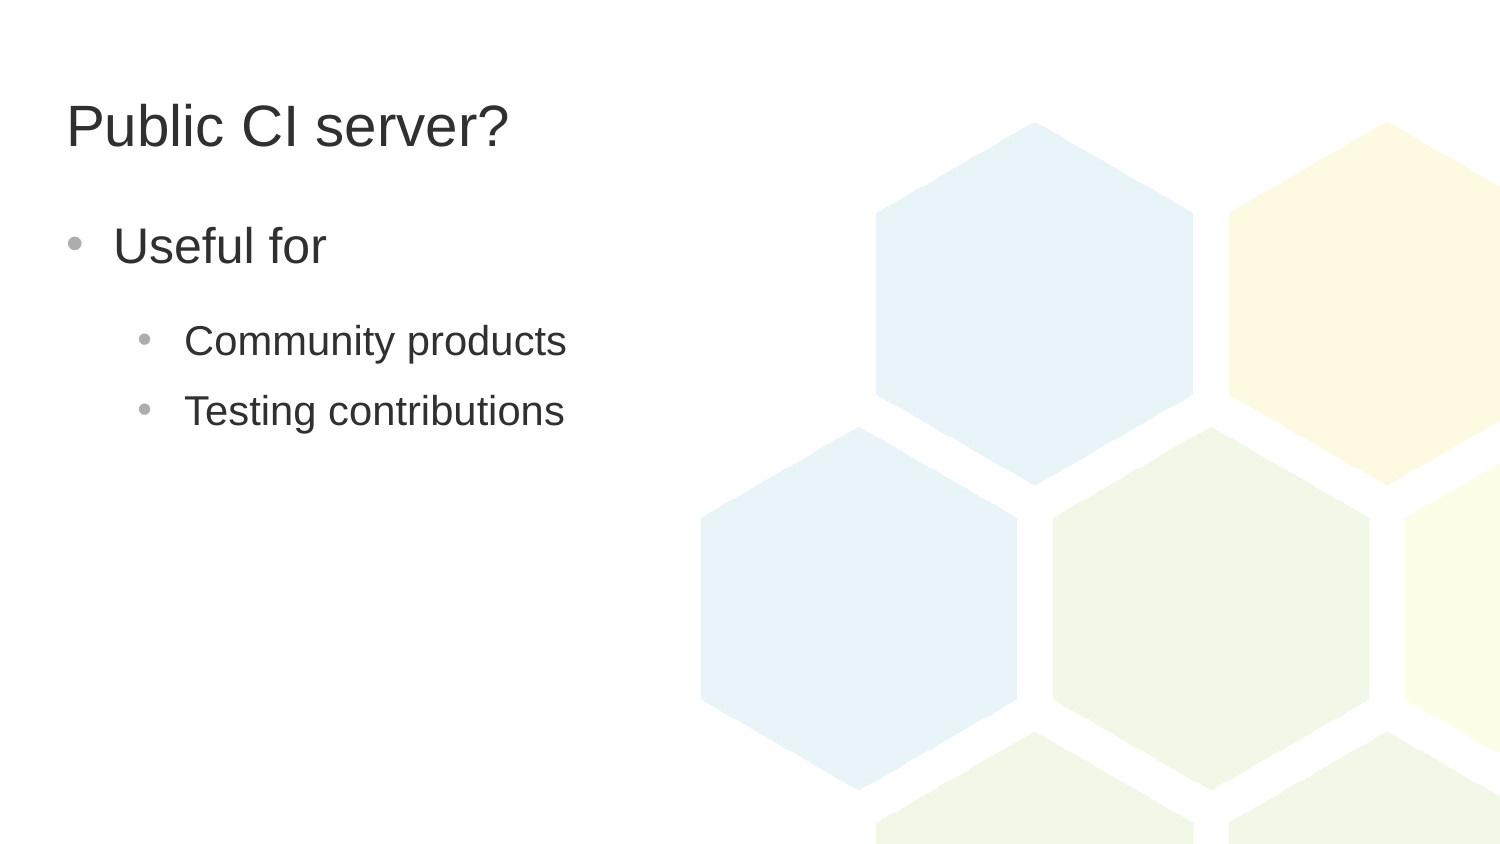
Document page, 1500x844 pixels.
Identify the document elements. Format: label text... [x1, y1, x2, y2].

title Public CI server? [51, 72, 1449, 167]
list Useful for Community products Testing contributions [51, 189, 1449, 750]
picture [0, 0, 1500, 844]
